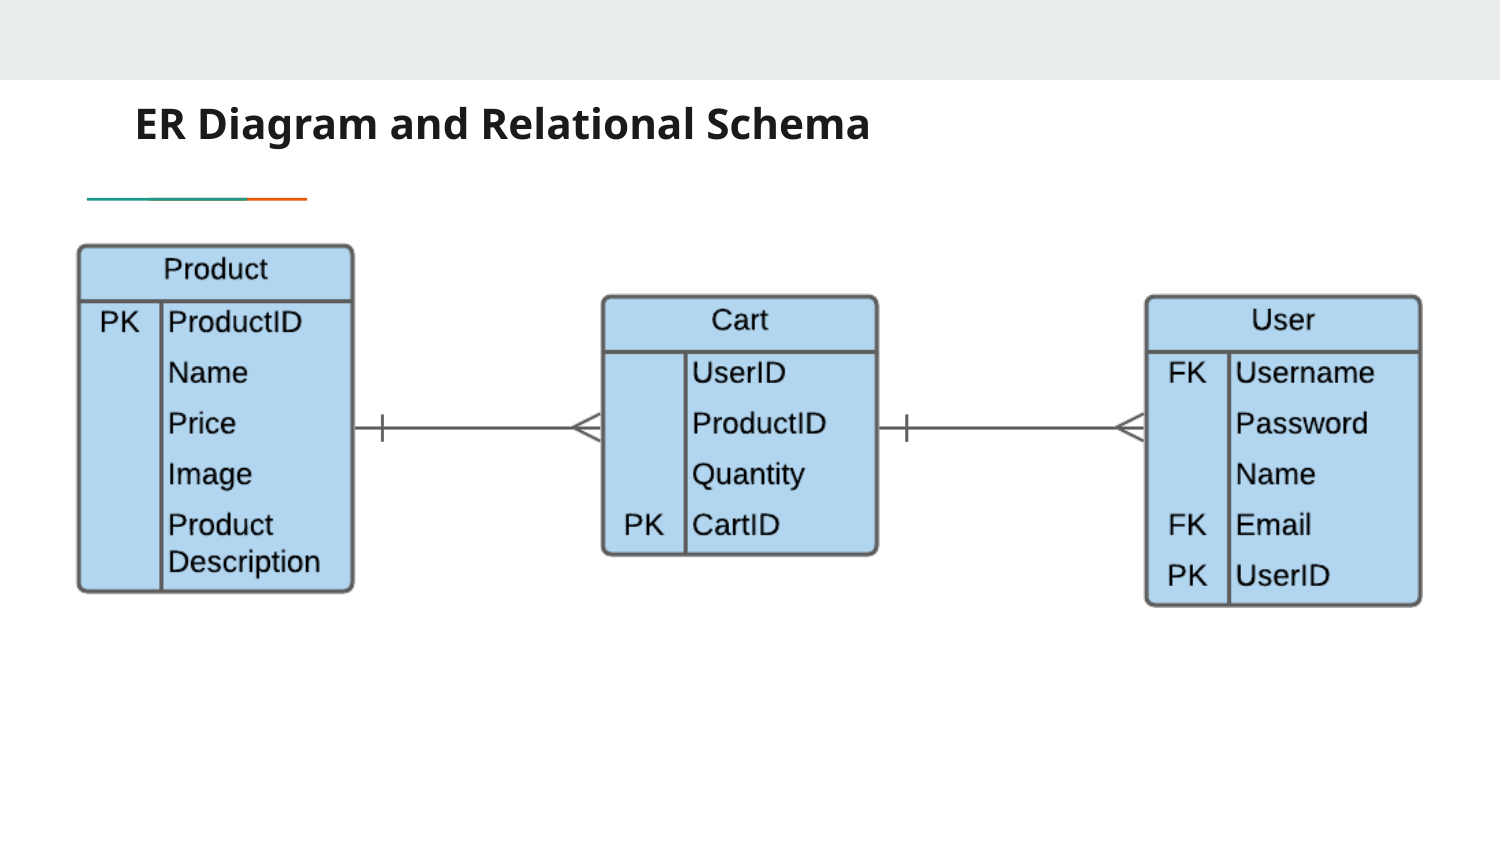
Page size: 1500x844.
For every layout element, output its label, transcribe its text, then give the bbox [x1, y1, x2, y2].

title ER Diagram and Relational Schema [119, 79, 1381, 167]
picture [24, 191, 1476, 660]
